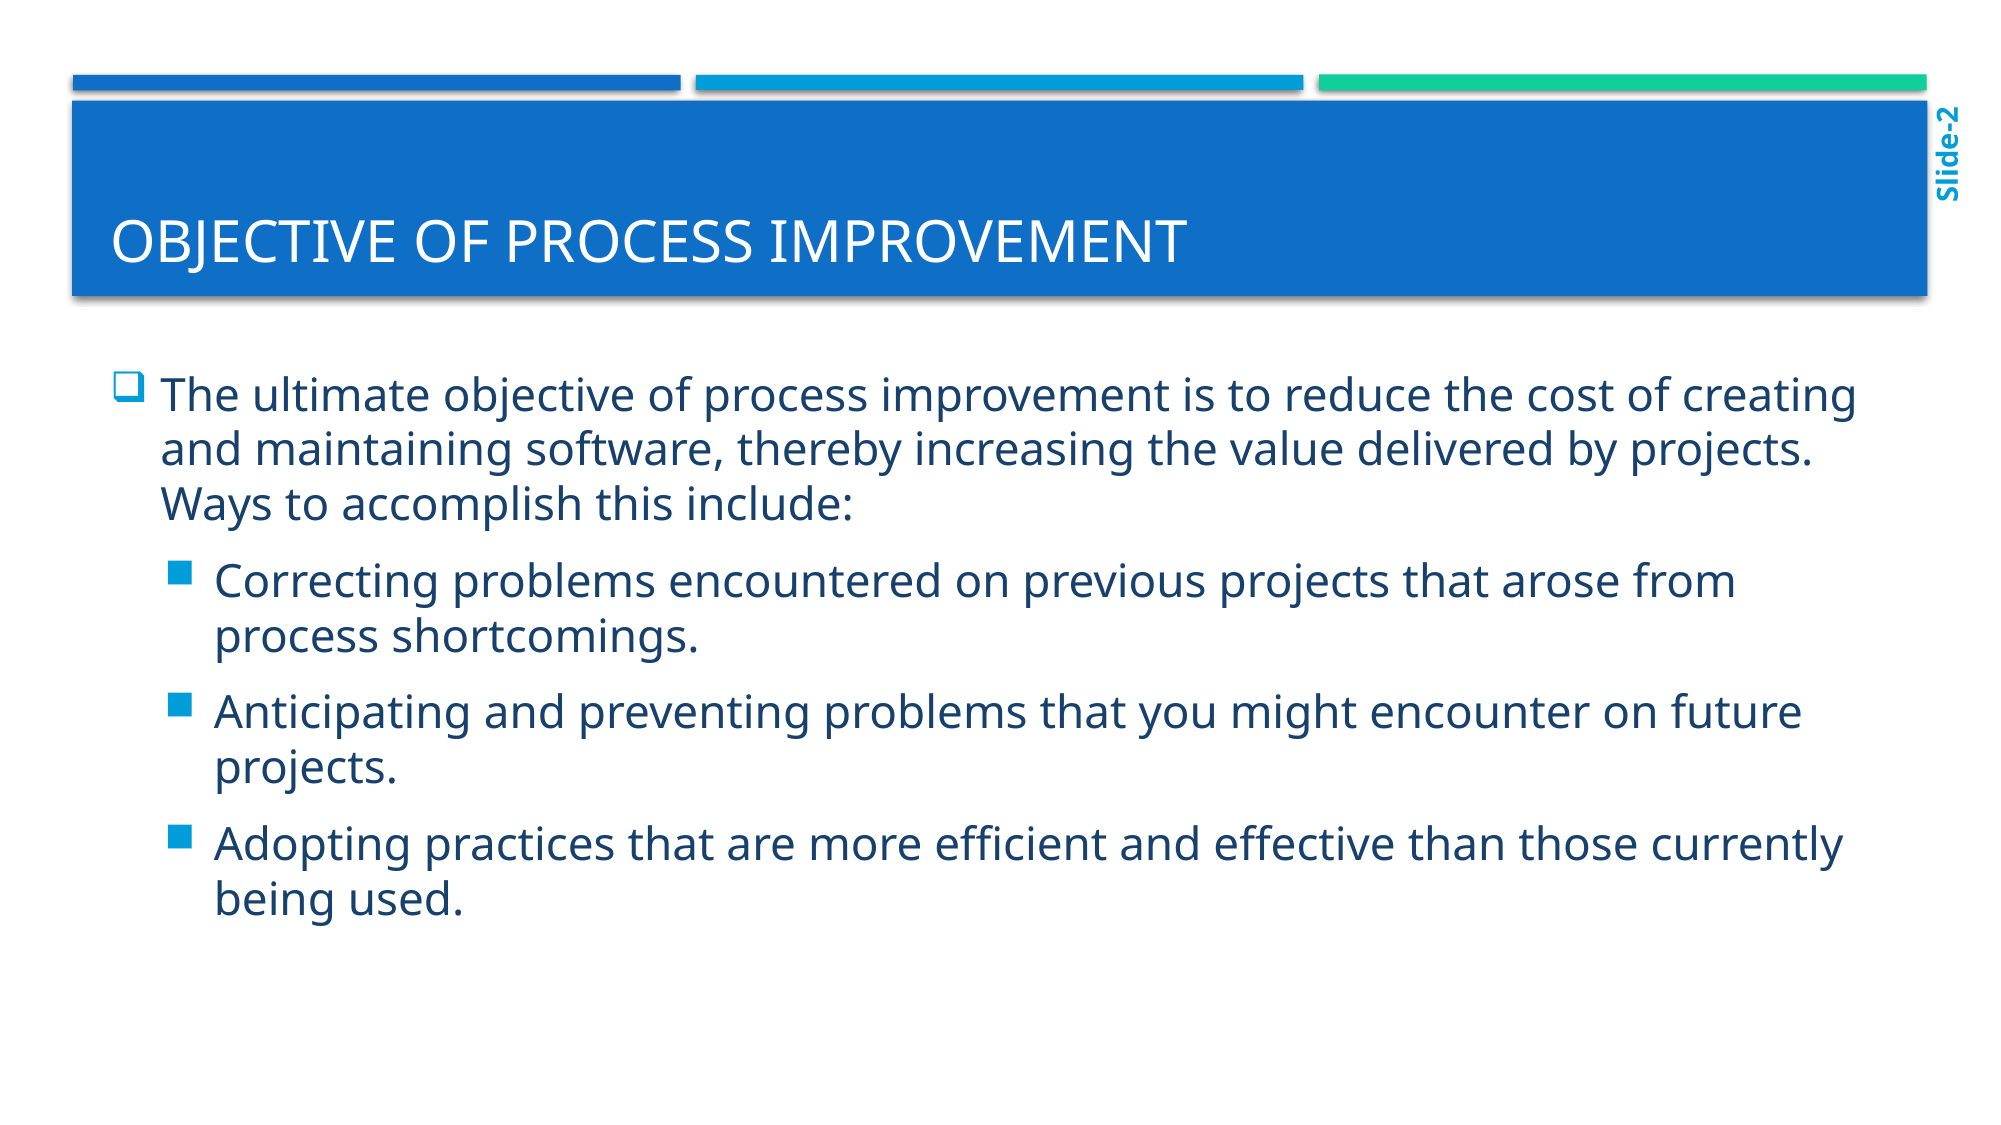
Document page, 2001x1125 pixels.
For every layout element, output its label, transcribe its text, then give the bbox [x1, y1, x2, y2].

text_box Slide-2 [1930, 99, 1968, 236]
list The ultimate objective of process improvement is to reduce the cost of creating and maintaining software, thereby increasing the value delivered by projects. Ways to accomplish this include: Correcting problems encountered on previous projects that arose from process shortcomings. Anticipating and preventing problems that you might encounter on future projects. Adopting practices that are more efficient and effective than those currently being used. [95, 357, 1905, 962]
title objective of process improvement [95, 115, 1905, 282]
